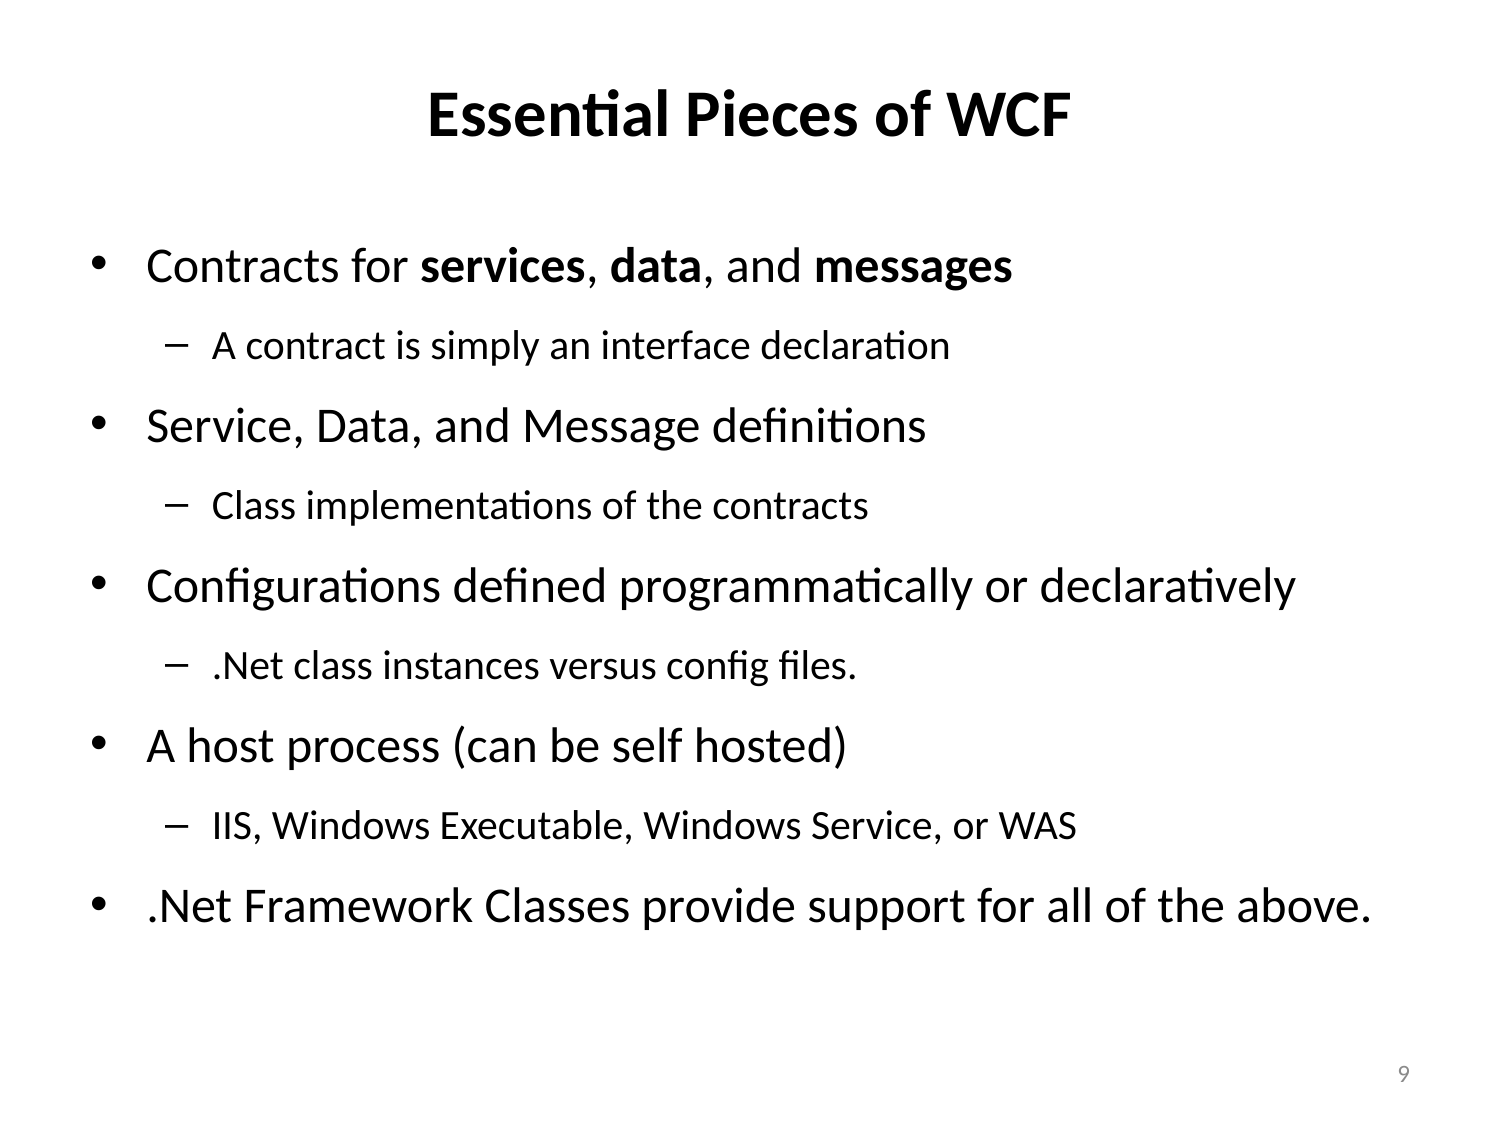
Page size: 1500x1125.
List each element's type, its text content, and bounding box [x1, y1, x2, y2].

title Essential Pieces of WCF [75, 45, 1425, 175]
slide_number 9 [1074, 1042, 1425, 1103]
list Contracts for services, data, and messages A contract is simply an interface declaration Service, Data, and Message definitions Class implementations of the contracts Configurations defined programmatically or declaratively .Net class instances versus config files. A host process (can be self hosted) IIS, Windows Executable, Windows Service, or WAS .Net Framework Classes provide support for all of the above. [75, 224, 1425, 1063]
